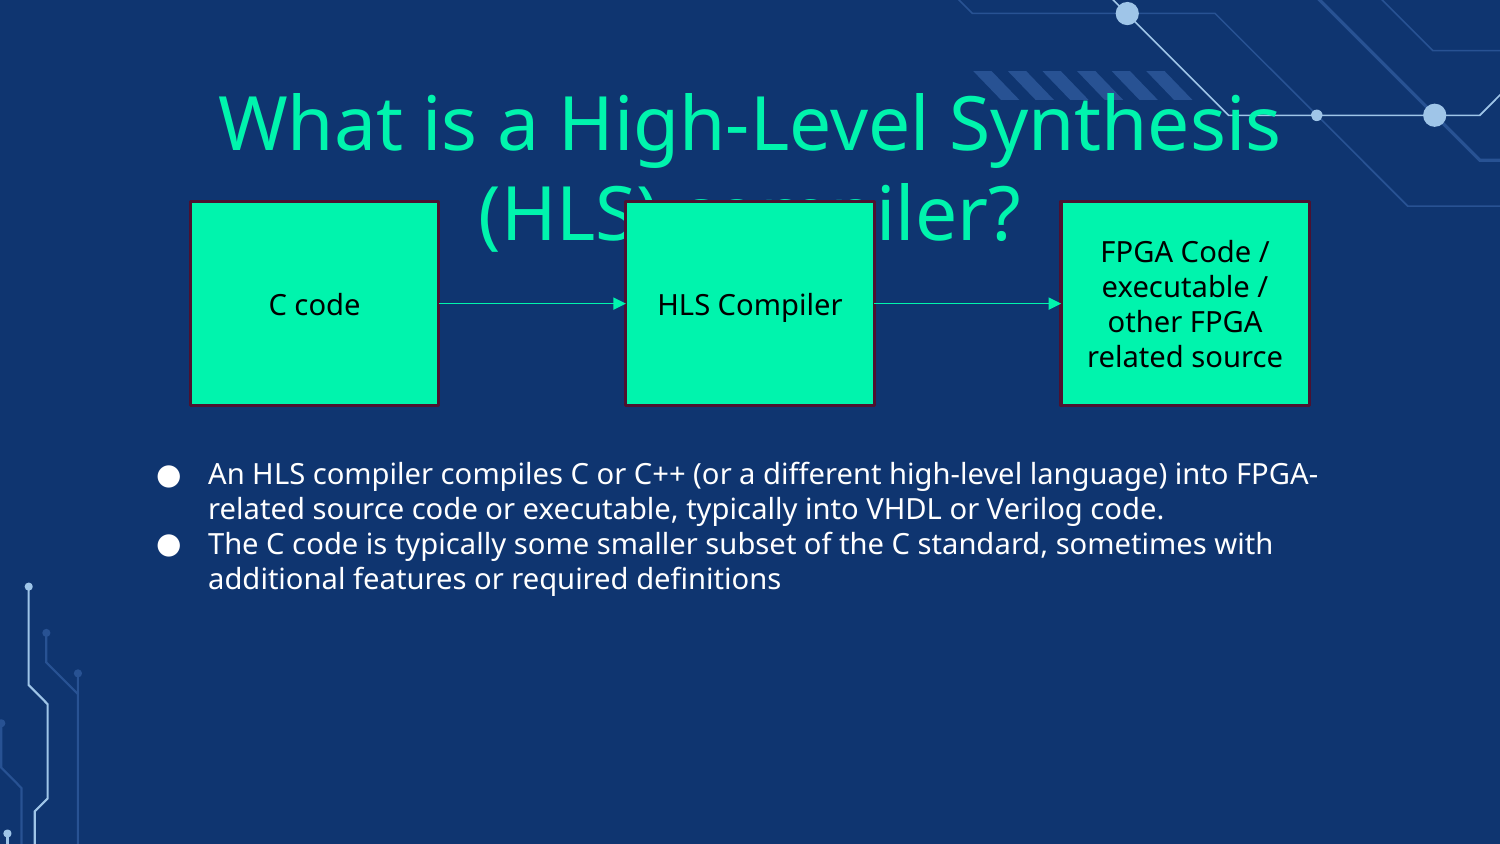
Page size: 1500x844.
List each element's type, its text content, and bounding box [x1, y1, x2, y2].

title What is a High-Level Synthesis (HLS) compiler? [118, 75, 1382, 156]
text_box C code [190, 201, 439, 406]
text_box An HLS compiler compiles C or C++ (or a different high-level language) into FPGA-related source code or executable, typically into VHDL or Verilog code. The C code is typically some smaller subset of the C standard, sometimes with additional features or required definitions [118, 440, 1382, 611]
text_box FPGA Code / executable / other FPGA related source [1061, 201, 1310, 406]
text_box HLS Compiler [625, 201, 875, 406]
